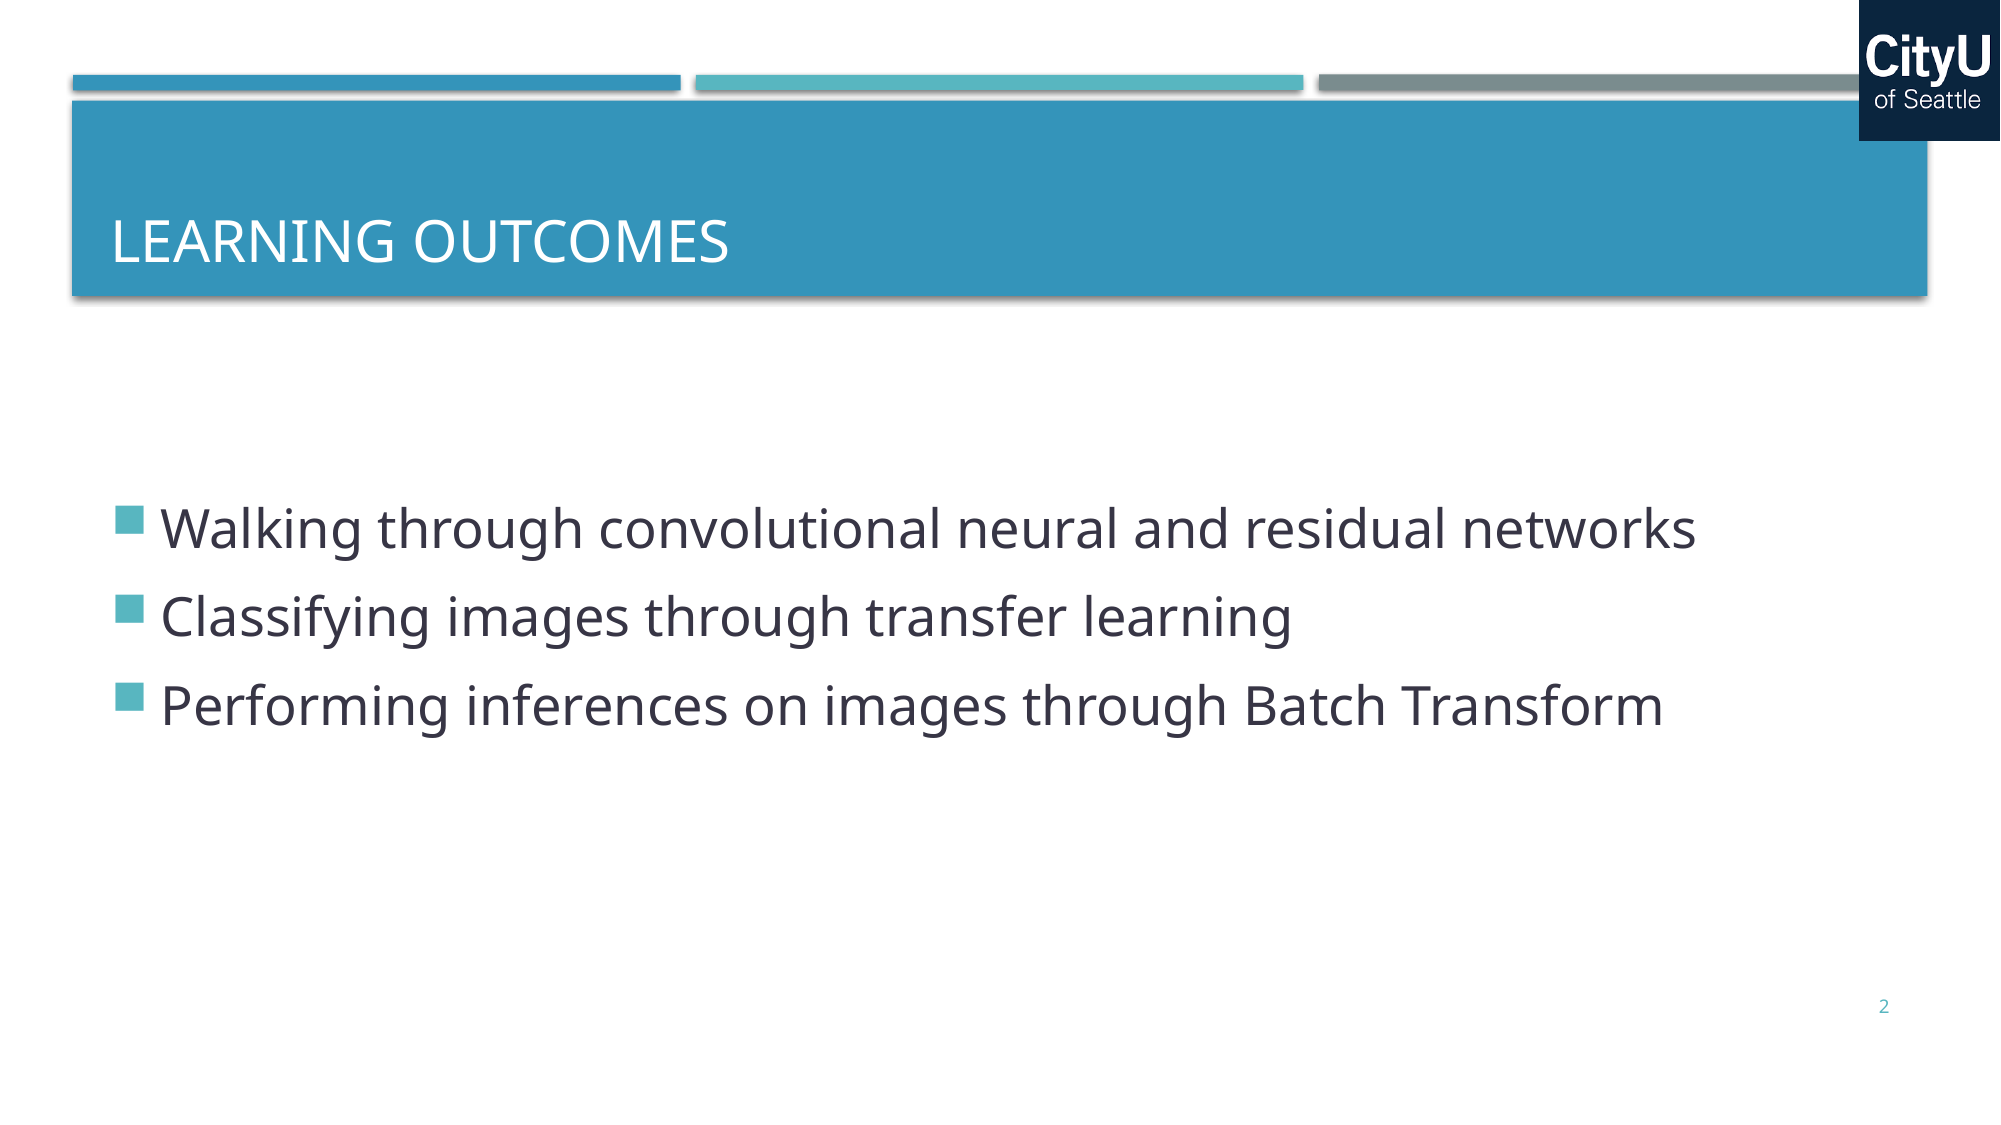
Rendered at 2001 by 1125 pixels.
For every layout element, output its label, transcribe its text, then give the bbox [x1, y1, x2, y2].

slide_number 2 [1732, 977, 1905, 1037]
title Learning outcomes [95, 115, 1905, 282]
list Walking through convolutional neural and residual networks Classifying images through transfer learning Performing inferences on images through Batch Transform [95, 357, 1905, 962]
picture [1858, 0, 2000, 142]
